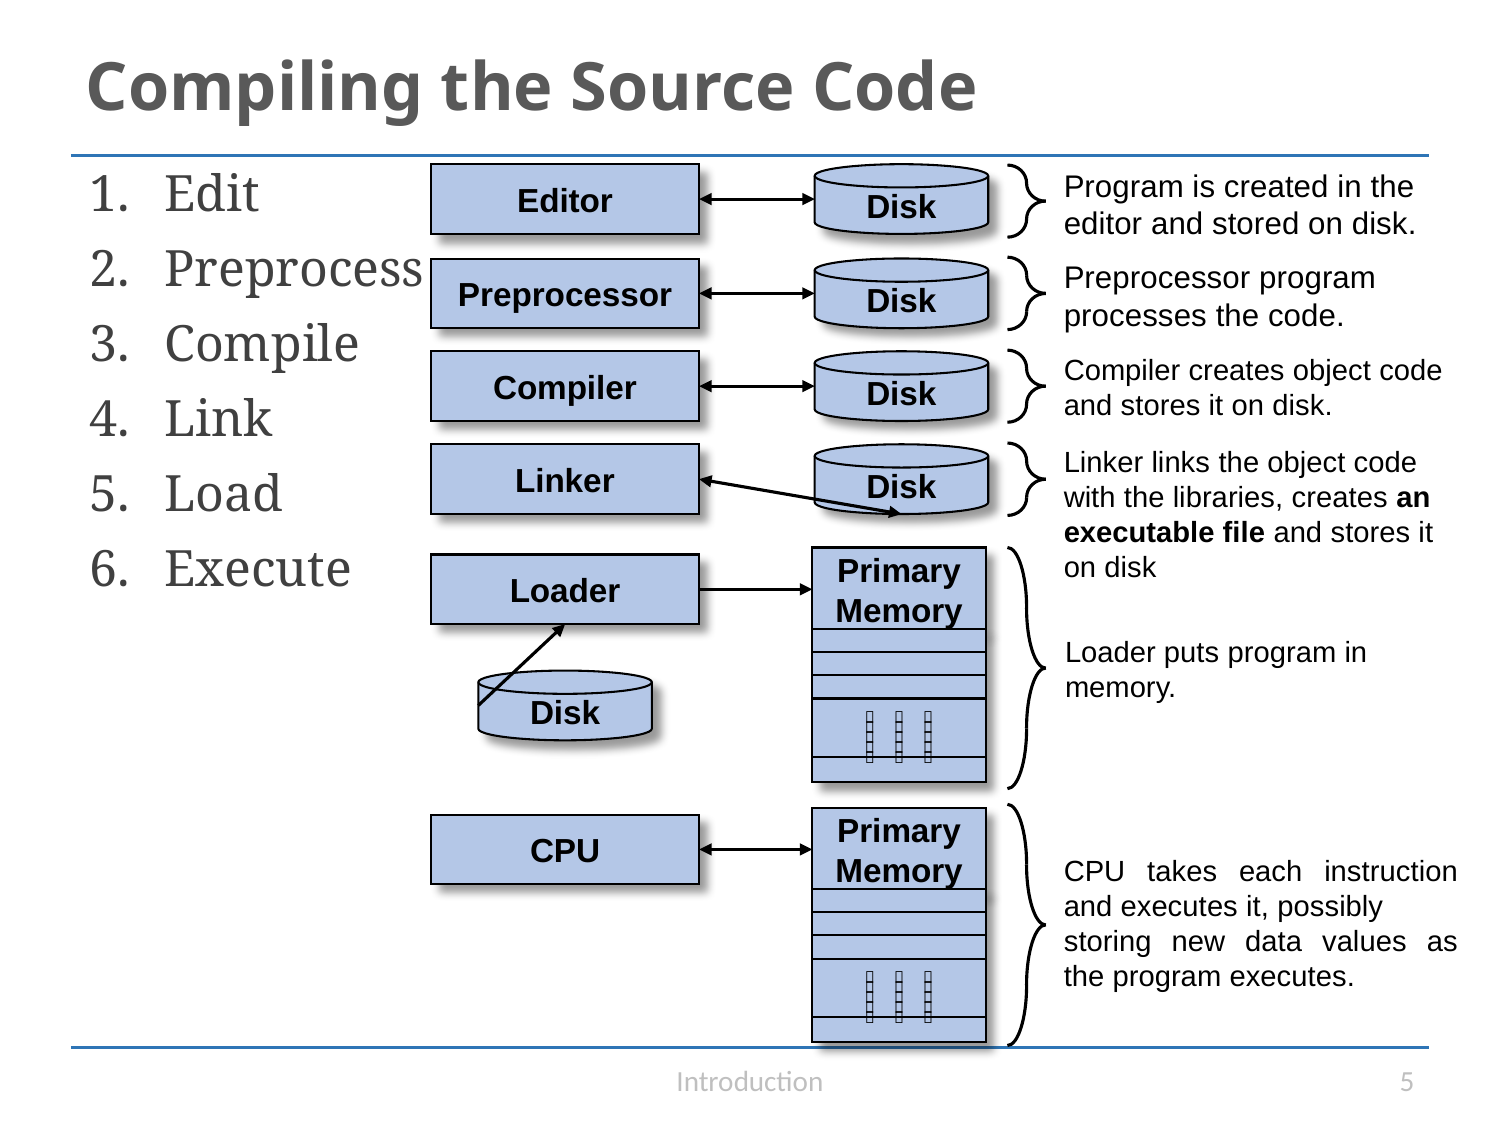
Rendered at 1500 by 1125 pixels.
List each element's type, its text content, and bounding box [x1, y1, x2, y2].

title Compiling the Source Code [70, 38, 1430, 139]
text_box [430, 164, 1460, 1046]
footer Introduction [277, 1055, 1223, 1103]
text_box Edit Preprocess Compile Link Load Execute [65, 161, 441, 1112]
slide_number 5 [1240, 1055, 1430, 1103]
